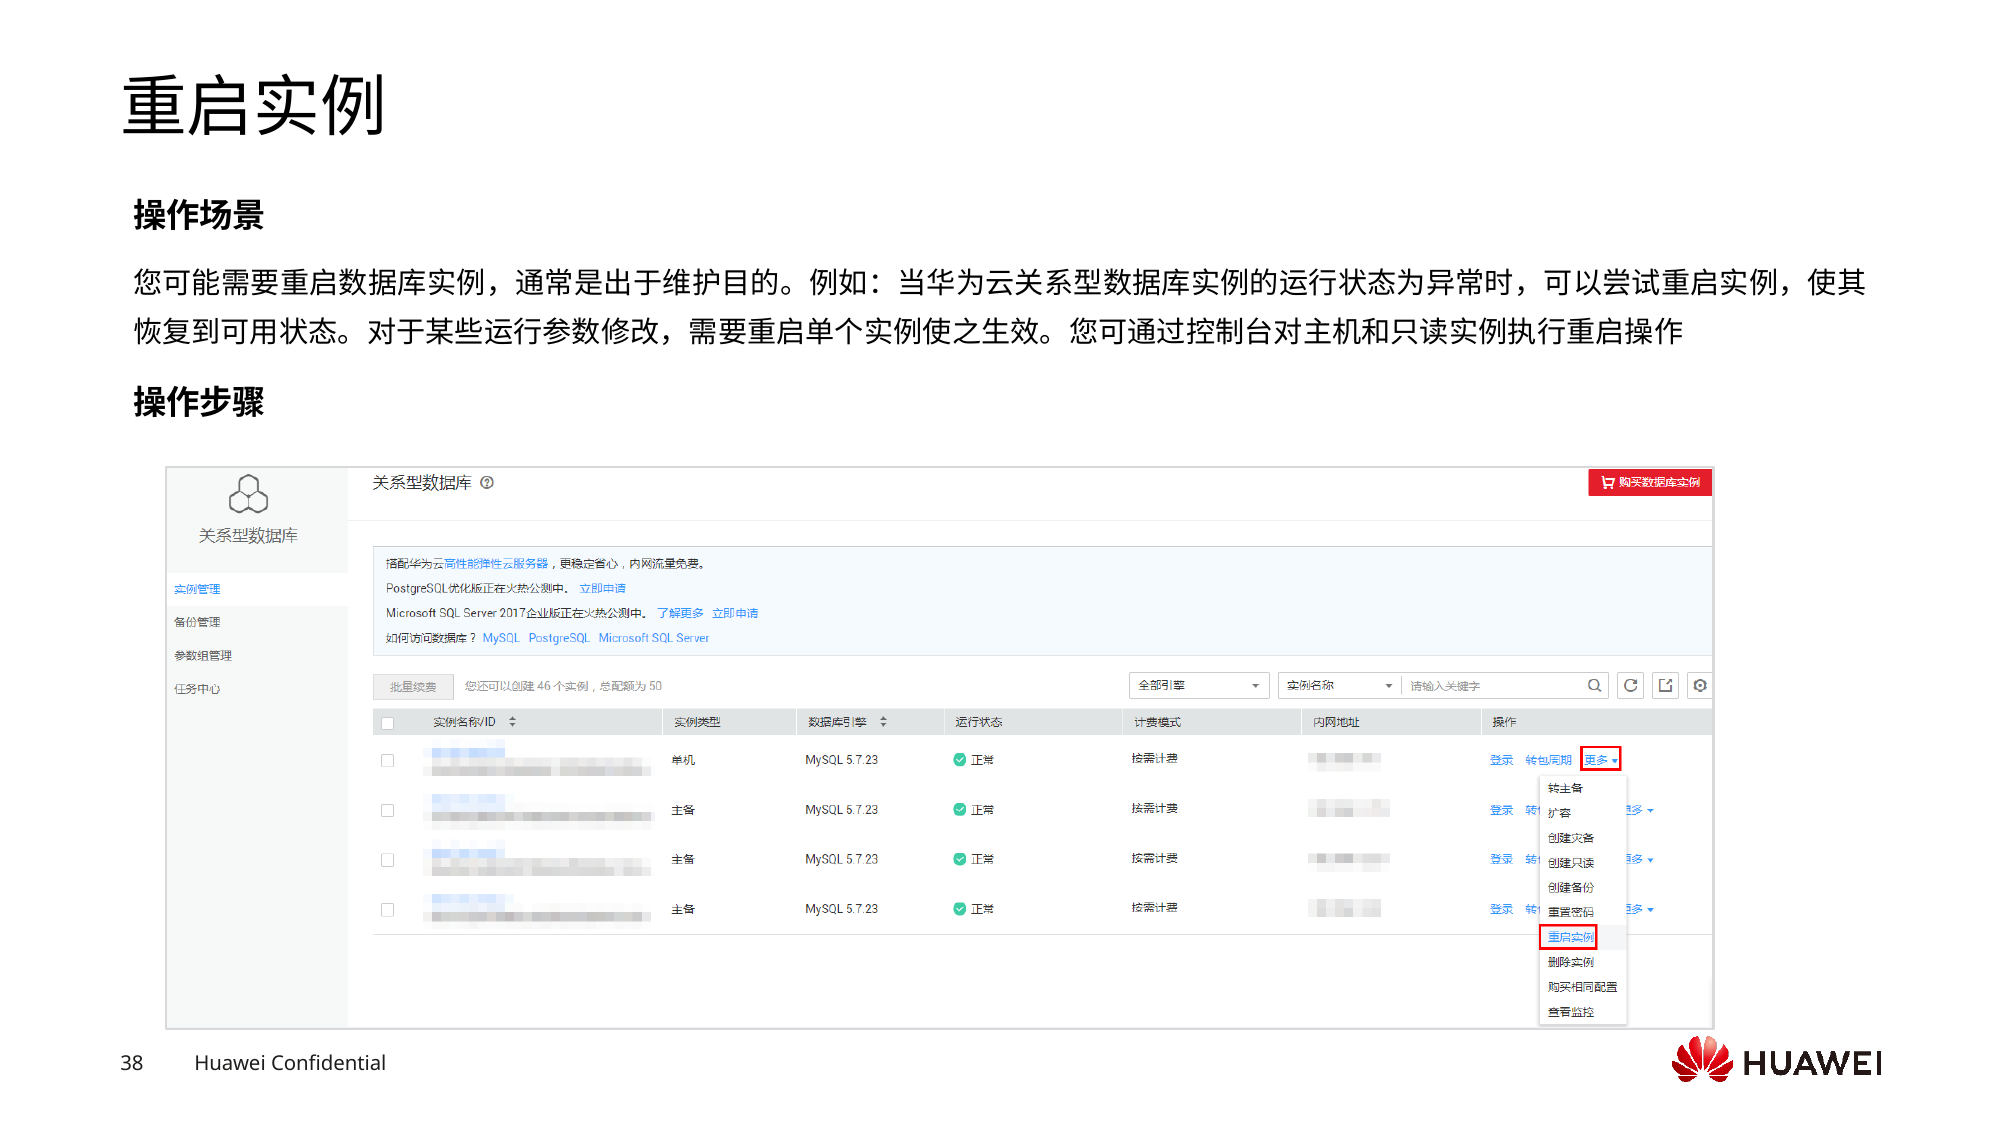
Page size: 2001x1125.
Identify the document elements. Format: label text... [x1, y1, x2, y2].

picture [1672, 1036, 1881, 1082]
picture [167, 467, 1713, 1029]
title 重启实例 [120, 73, 1880, 154]
list 操作场景 您可能需要重启数据库实例，通常是出于维护目的。例如：当华为云关系型数据库实例的运行状态为异常时，可以尝试重启实例，使其恢复到可用状态。对于某些运行参数修改，需要重启单个实例使之生效。您可通过控制台对主机和只读实例执行重启操作 操作步骤 [119, 171, 1881, 973]
